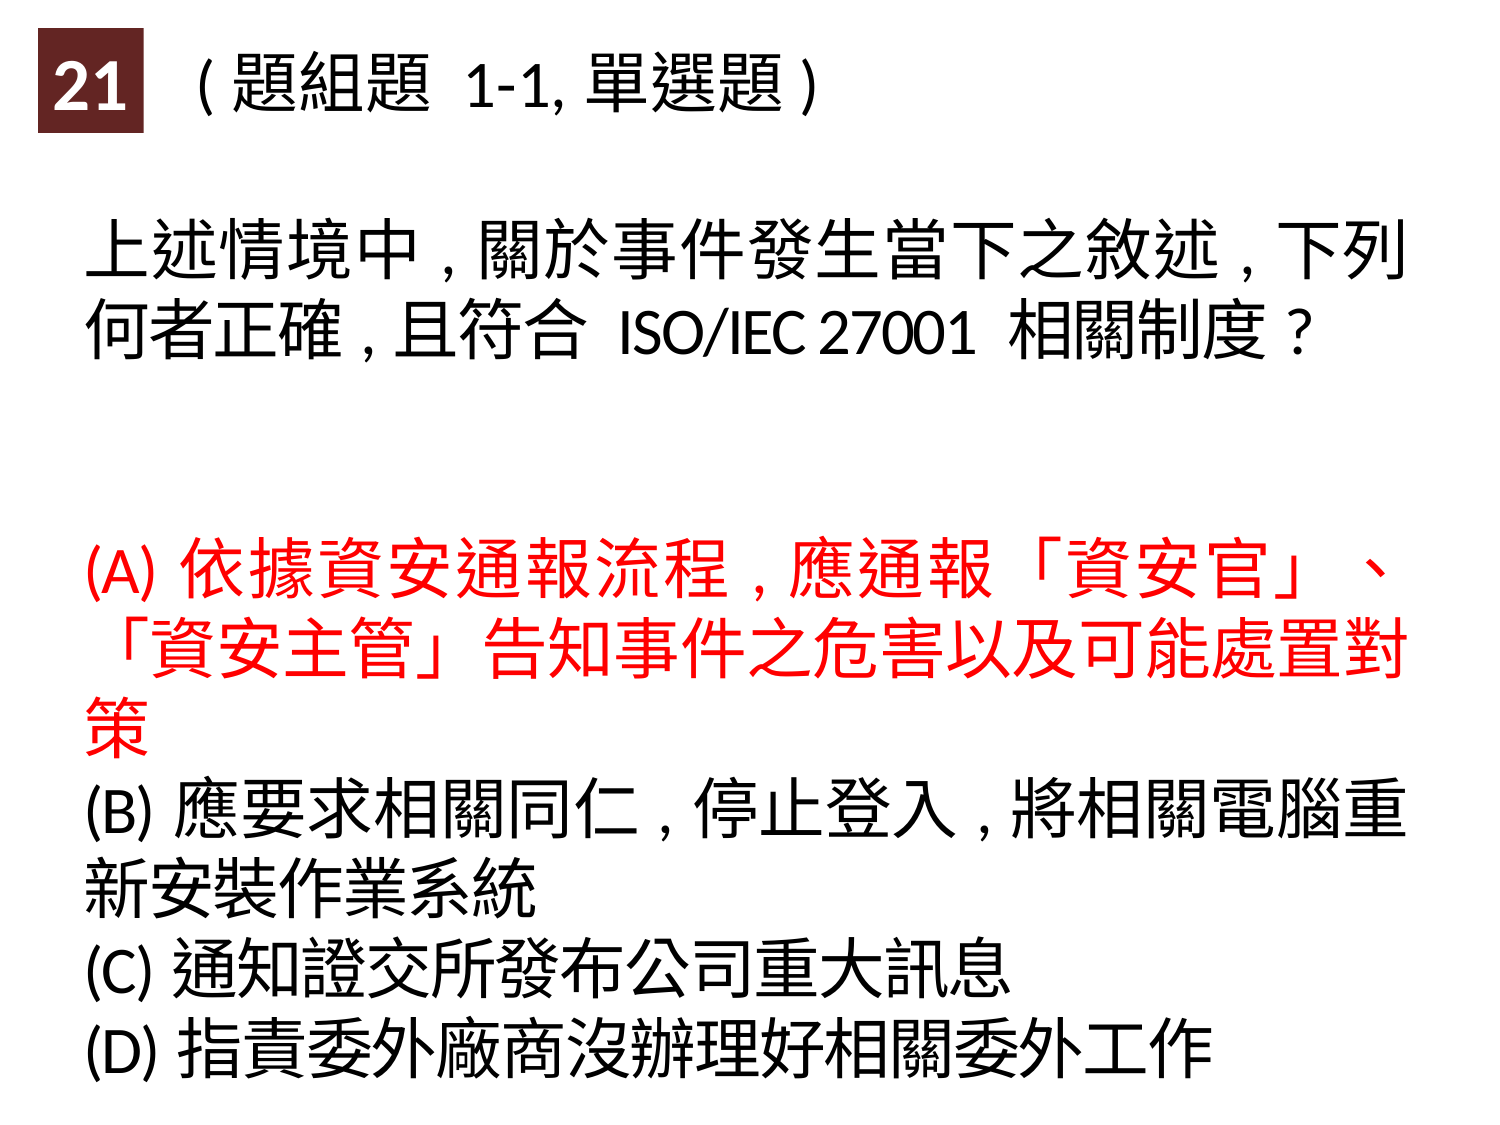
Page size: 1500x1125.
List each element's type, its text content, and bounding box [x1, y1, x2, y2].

text_box 上述情境中,關於事件發生當下之敘述,下列何者正確,且符合 ISO/IEC 27001 相關制度? (A)依據資安通報流程,應通報「資安官」、「資安主管」告知事件之危害以及可能處置對策 (B)應要求相關同仁,停止登入,將相關電腦重新安裝作業系統 (C)通知證交所發布公司重大訊息 (D)指責委外廠商沒辦理好相關委外工作 [68, 200, 1423, 1095]
text_box 21 [38, 28, 144, 133]
text_box (題組題 1-1,單選題) [180, 33, 835, 128]
